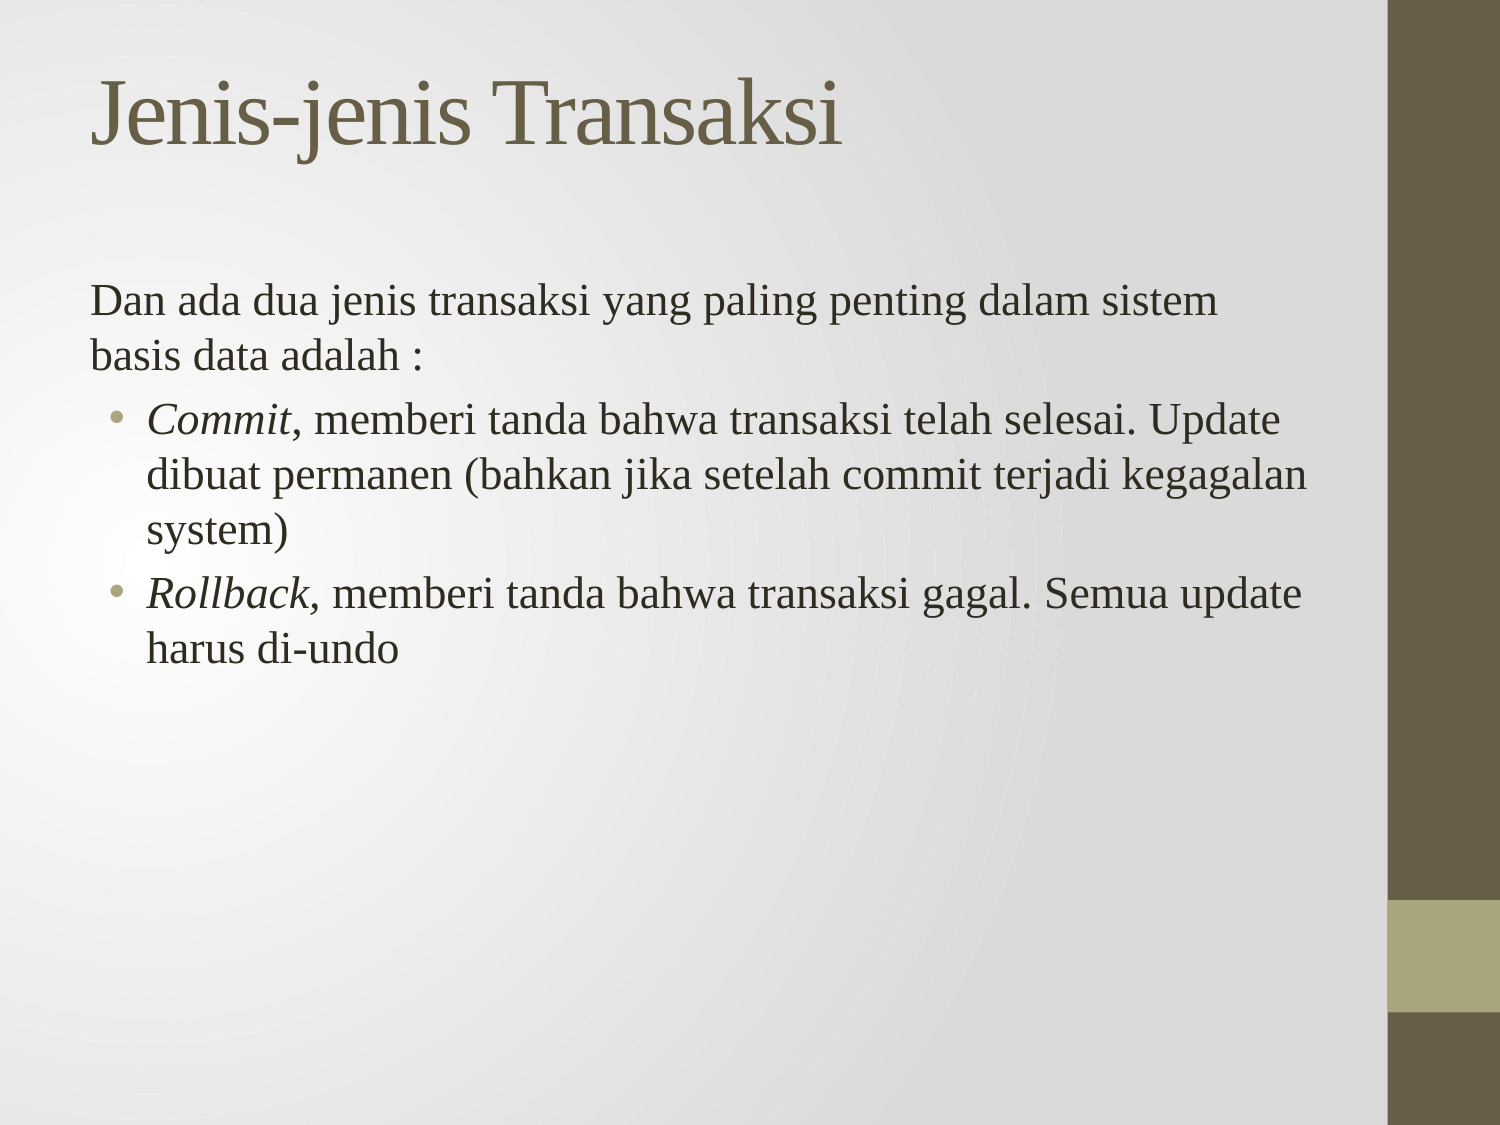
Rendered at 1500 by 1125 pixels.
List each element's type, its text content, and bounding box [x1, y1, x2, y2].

title Jenis-jenis Transaksi [75, 12, 1425, 200]
list Dan ada dua jenis transaksi yang paling penting dalam sistem basis data adalah : Commit, memberi tanda bahwa transaksi telah selesai. Update dibuat permanen (bahkan jika setelah commit terjadi kegagalan system) Rollback, memberi tanda bahwa transaksi gagal. Semua update harus di-undo [75, 262, 1325, 1050]
